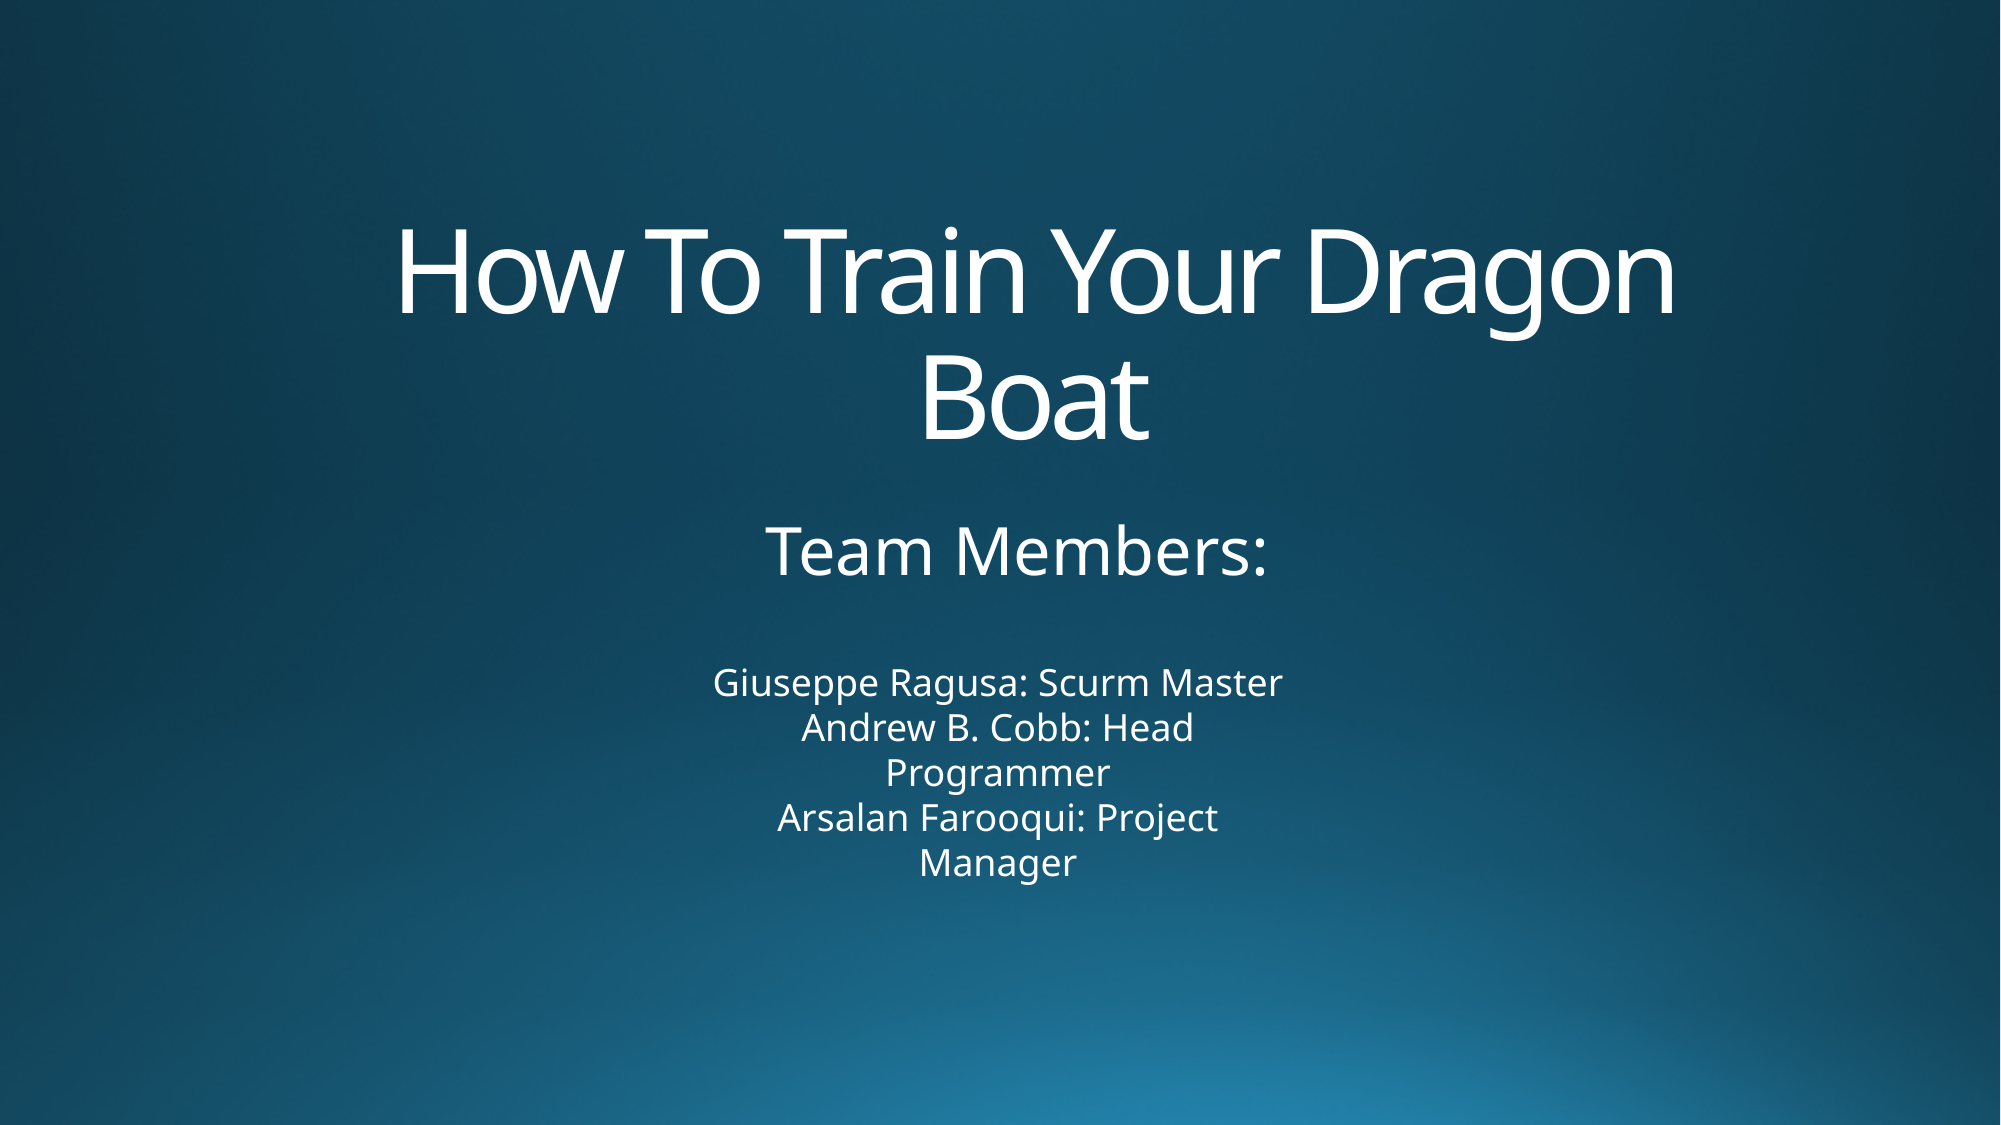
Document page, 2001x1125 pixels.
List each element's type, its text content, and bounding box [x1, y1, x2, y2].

title How To Train Your Dragon Boat [283, 204, 1784, 474]
picture [0, 0, 2001, 1125]
subtitle Team Members: [268, 498, 1768, 598]
text_box Giuseppe Ragusa: Scurm Master Andrew B. Cobb: Head Programmer Arsalan Farooqui: Project Manager [692, 651, 1304, 891]
